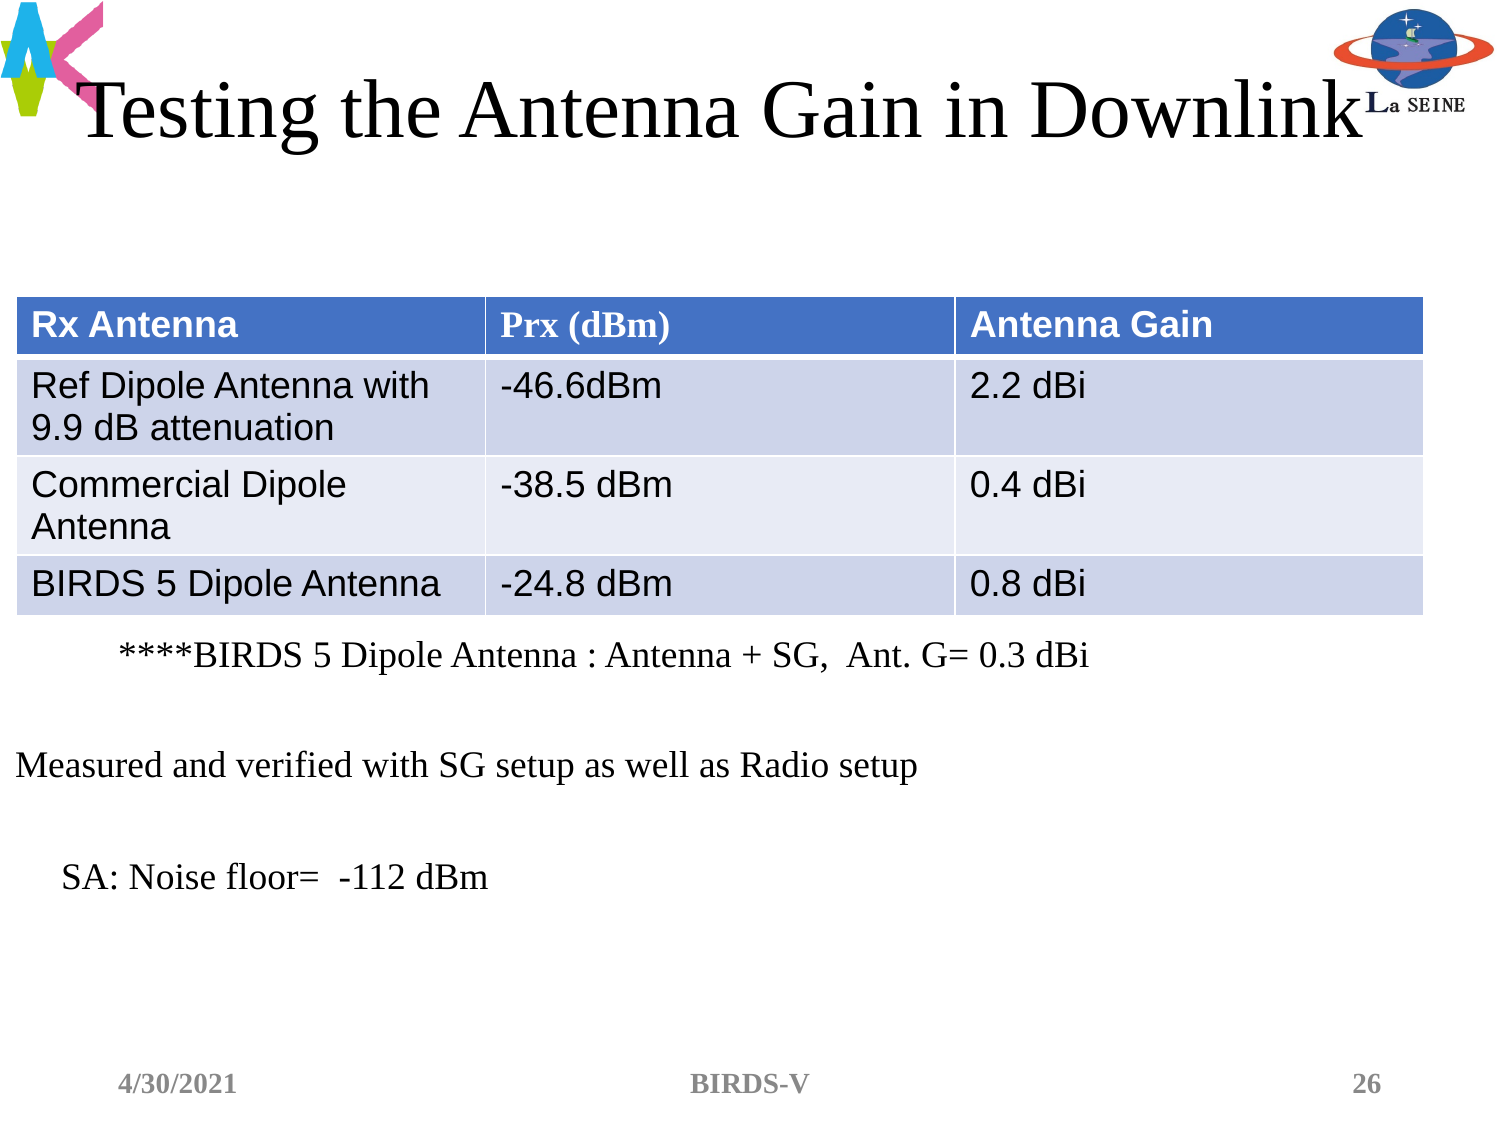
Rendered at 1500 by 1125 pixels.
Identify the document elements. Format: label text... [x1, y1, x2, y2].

table_cell Commercial Dipole Antenna [17, 457, 485, 554]
footer BIRDS-V [496, 1052, 1004, 1112]
table_cell Ref Dipole Antenna with 9.9 dB attenuation [17, 360, 485, 455]
table_cell -38.5 dBm [486, 457, 954, 554]
table_cell -24.8 dBm [486, 556, 954, 615]
slide_number ‹#› [1059, 1052, 1397, 1112]
text_box ****BIRDS 5 Dipole Antenna : Antenna + SG, Ant. G= 0.3 dBi [103, 622, 1114, 683]
text_box SA: Noise floor= -112 dBm [46, 844, 508, 905]
picture [1327, 1, 1500, 120]
table_cell BIRDS 5 Dipole Antenna [17, 556, 485, 615]
table_header Rx Antenna [17, 297, 485, 354]
title Testing the Antenna Gain in Downlink [16, 44, 1424, 181]
text_box Measured and verified with SG setup as well as Radio setup [0, 731, 942, 792]
table_cell 0.4 dBi [956, 457, 1423, 554]
table_cell -46.6dBm [486, 360, 954, 455]
table_cell 2.2 dBi [956, 360, 1423, 455]
table_header Prx (dBm) [486, 297, 954, 354]
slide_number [103, 1052, 441, 1112]
picture [0, 1, 112, 120]
table_header Antenna Gain [956, 297, 1423, 354]
table_cell 0.8 dBi [956, 556, 1423, 615]
